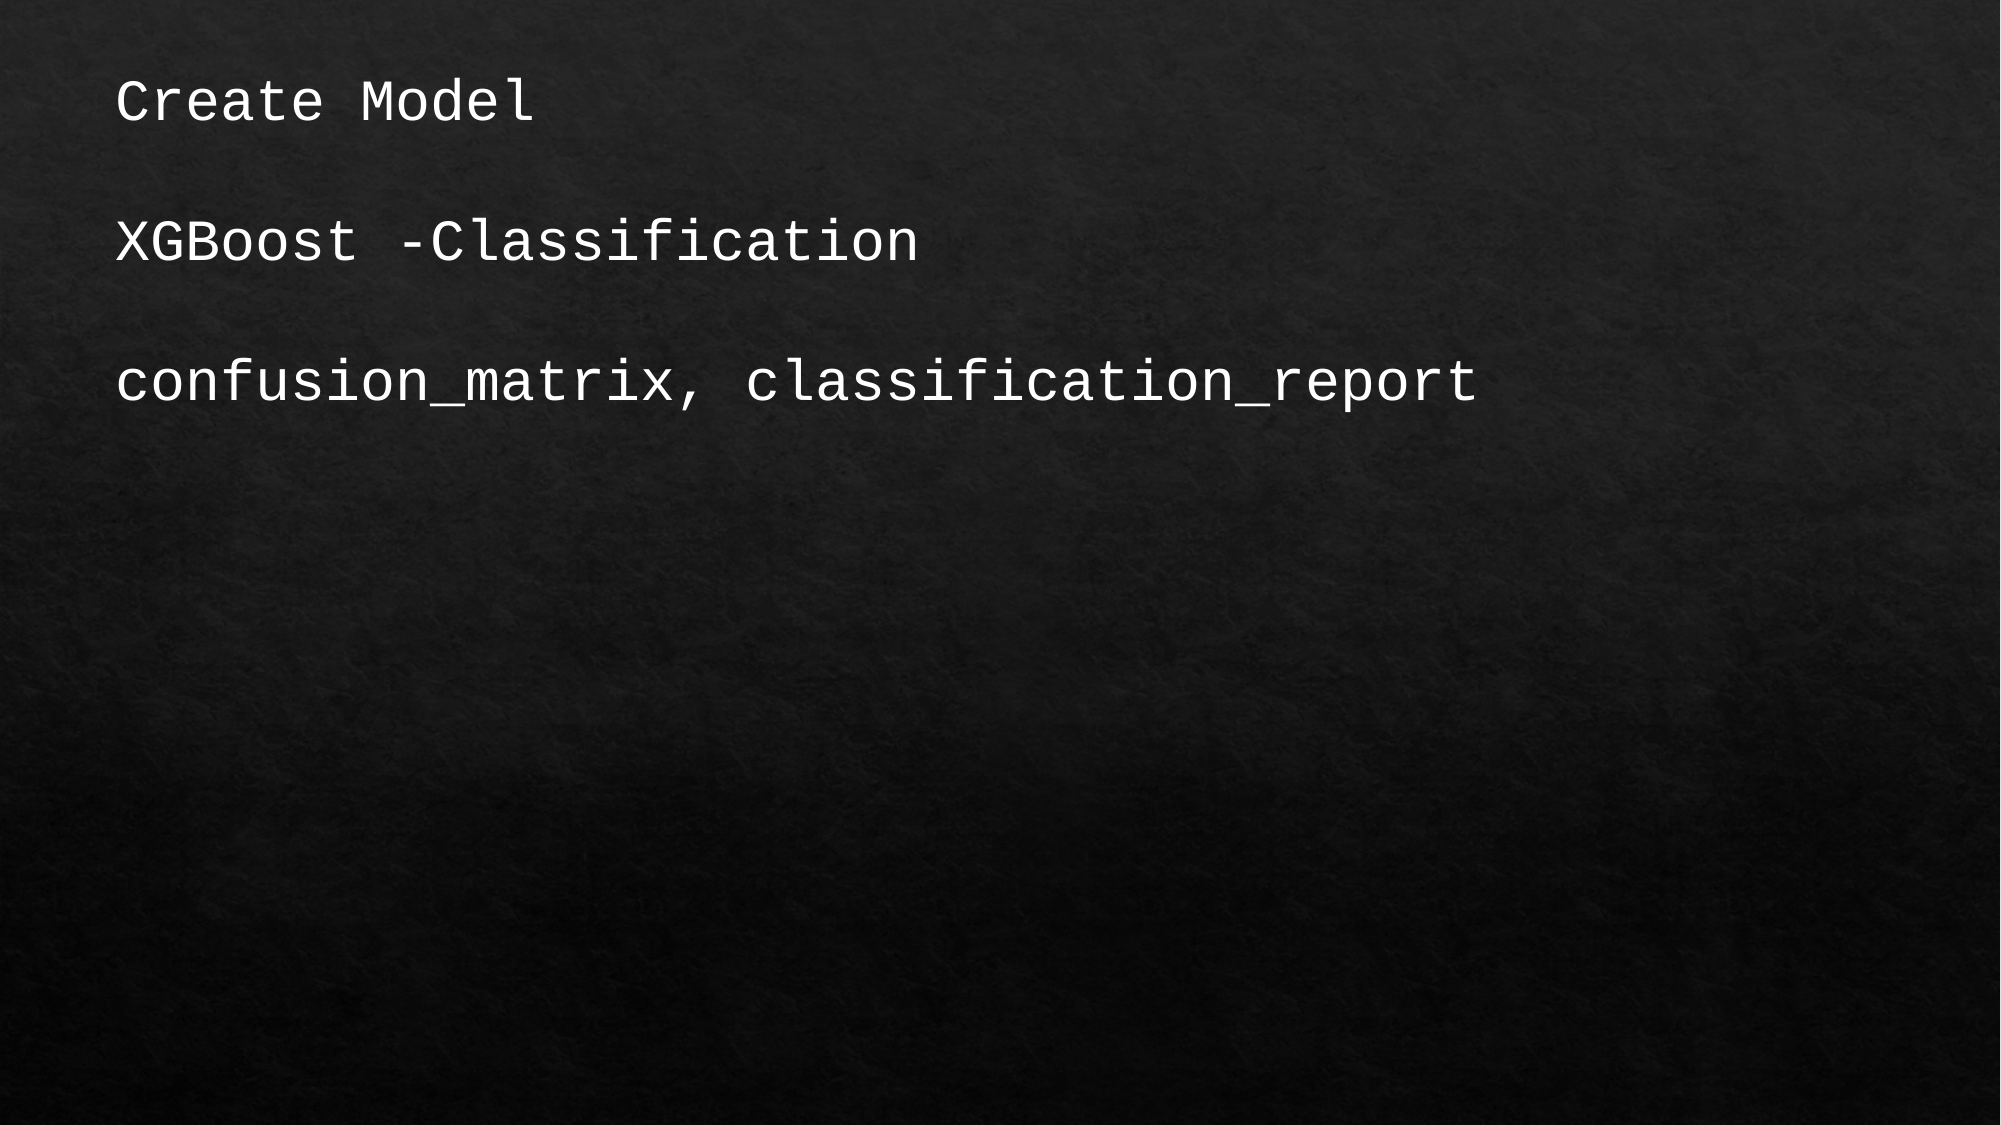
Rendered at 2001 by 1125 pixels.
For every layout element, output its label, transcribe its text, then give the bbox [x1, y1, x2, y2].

text_box Create Model XGBoost -Classification confusion_matrix, classification_report [100, 54, 1613, 700]
